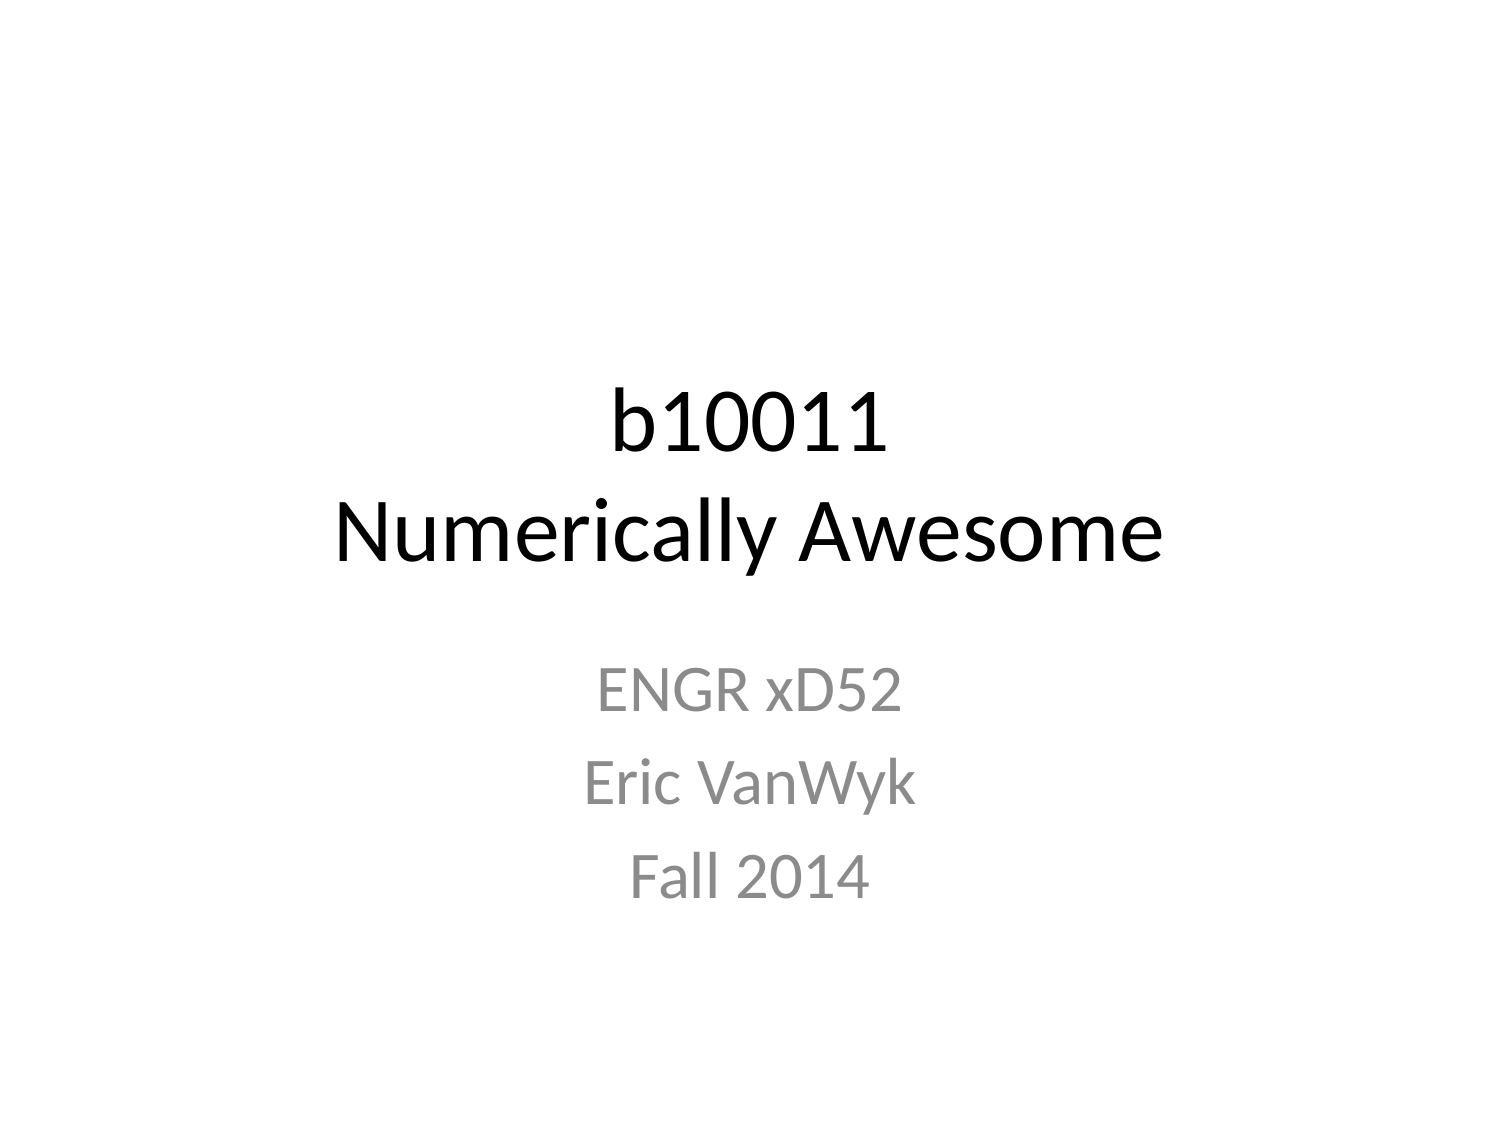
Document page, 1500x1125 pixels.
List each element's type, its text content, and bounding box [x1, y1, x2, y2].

title b10011 Numerically Awesome [112, 349, 1388, 591]
subtitle ENGR xD52 Eric VanWyk Fall 2014 [225, 637, 1275, 925]
